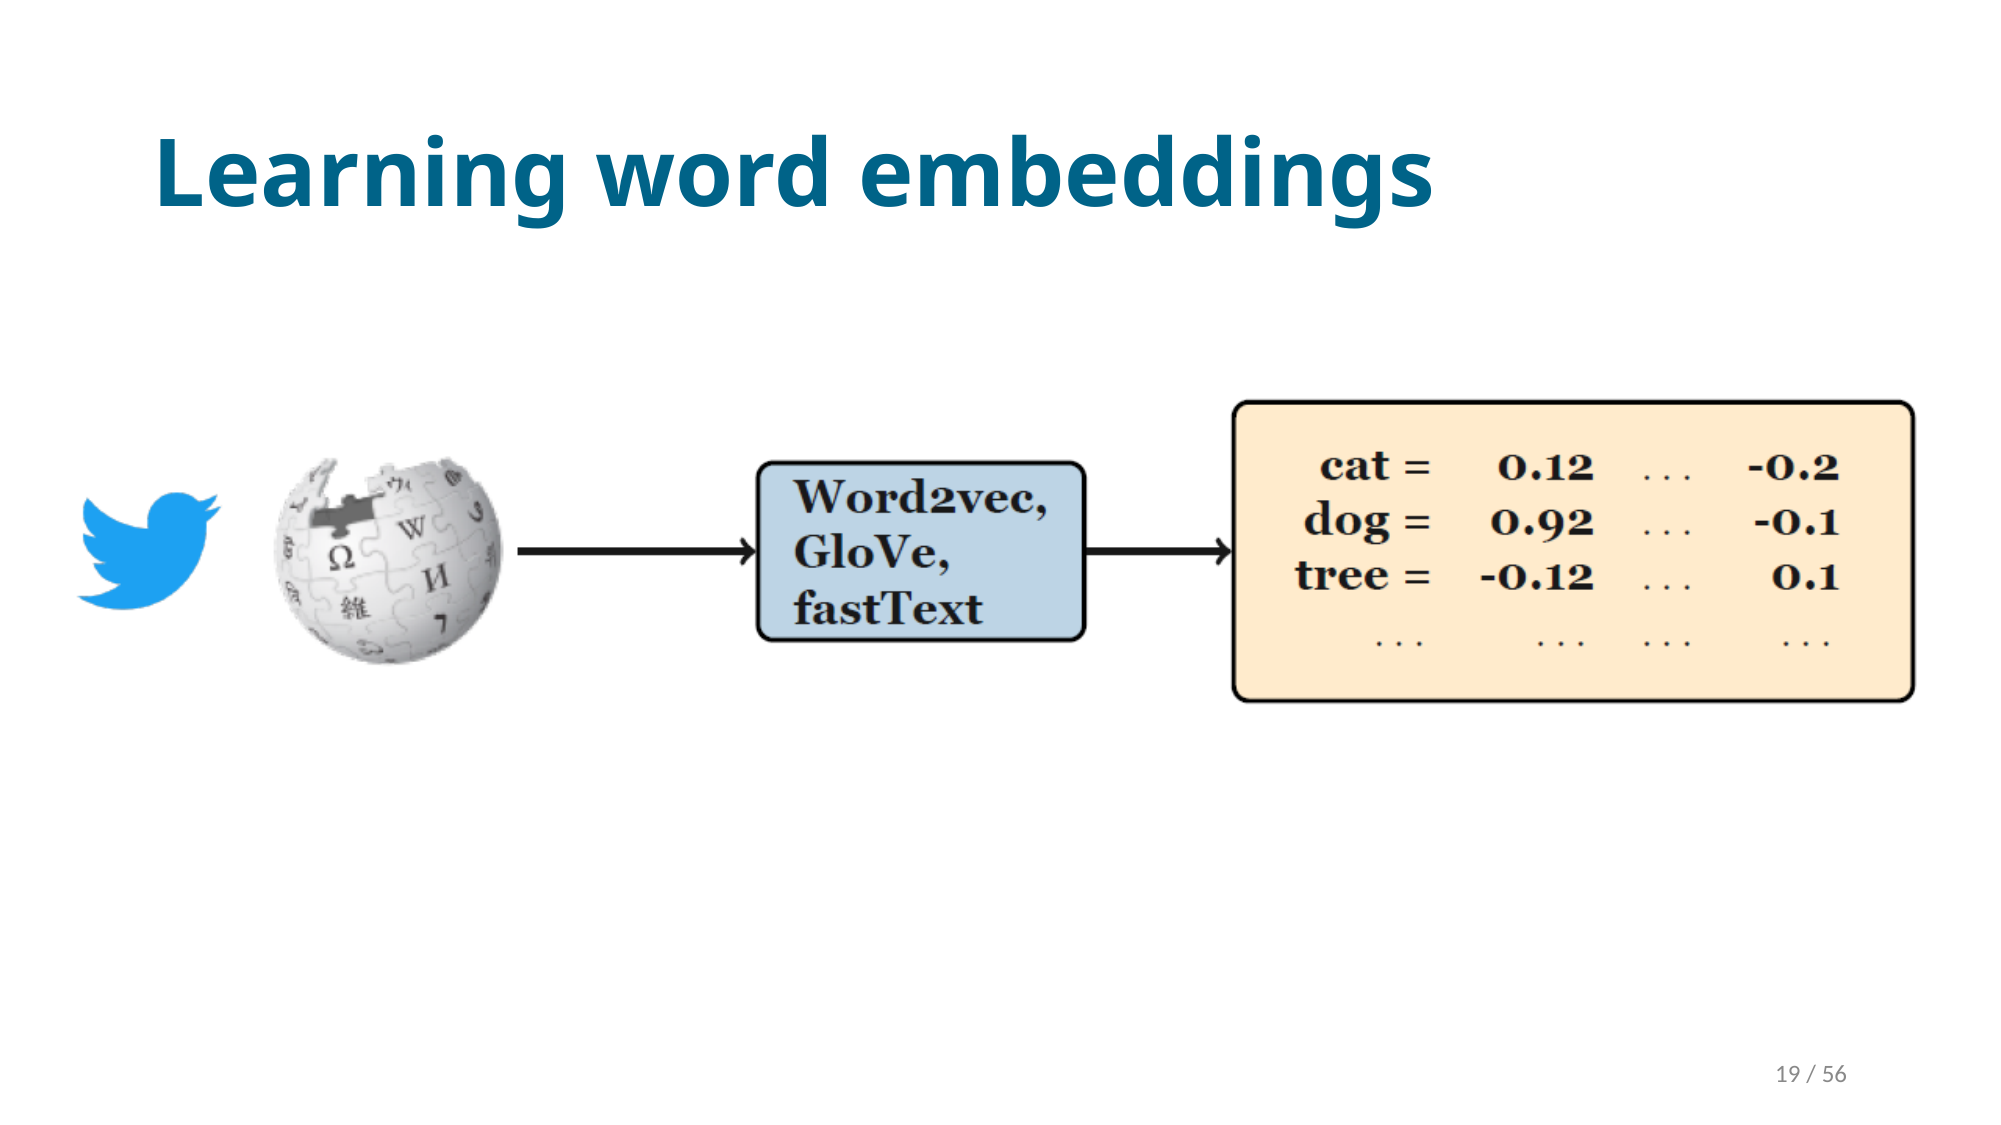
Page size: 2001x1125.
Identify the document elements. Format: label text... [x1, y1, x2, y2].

picture [49, 358, 1951, 767]
title Learning word embeddings [137, 59, 1863, 278]
slide_number 19 / 56 [1412, 1042, 1863, 1103]
